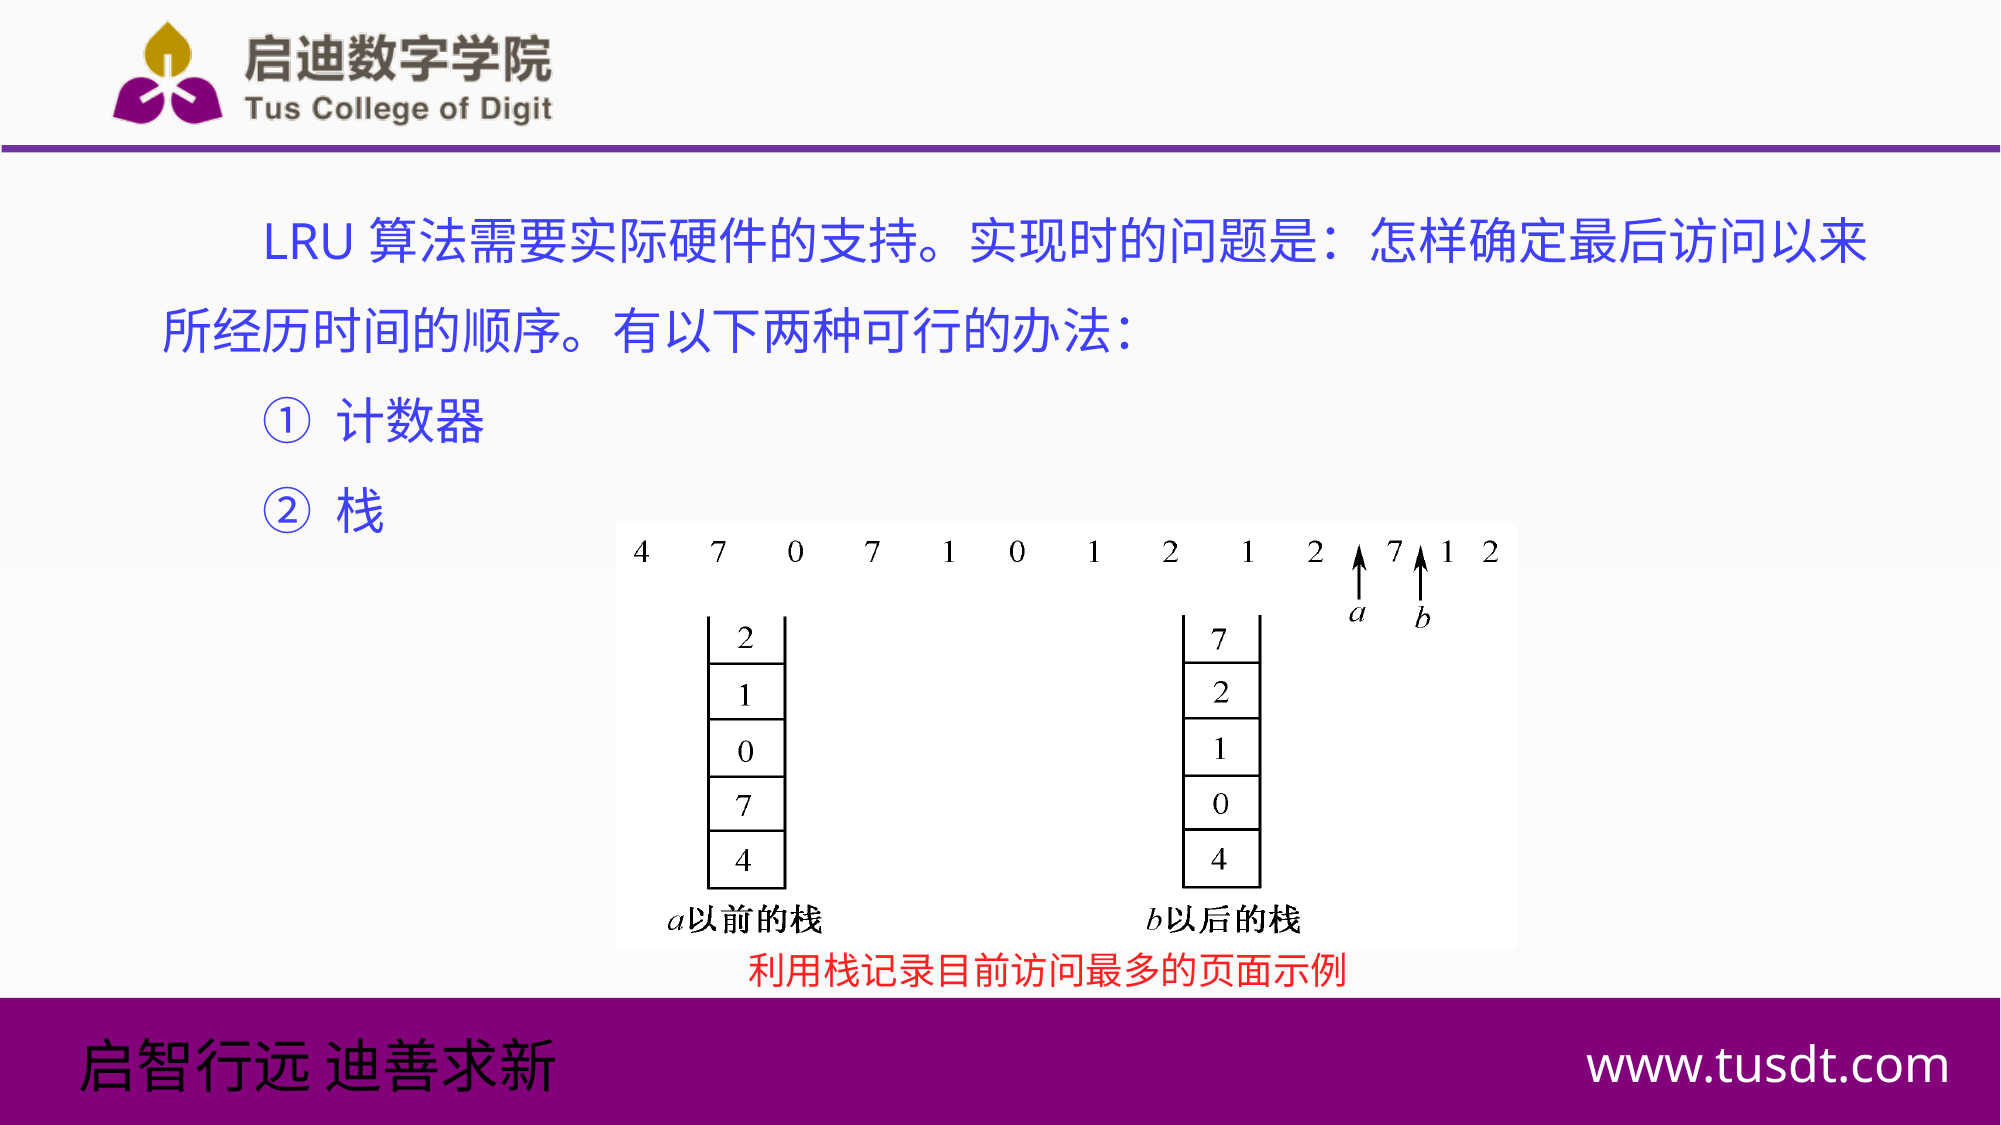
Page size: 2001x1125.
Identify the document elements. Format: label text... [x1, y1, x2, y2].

text_box LRU算法需要实际硬件的支持。实现时的问题是：怎样确定最后访问以来所经历时间的顺序。有以下两种可行的办法： ① 计数器 ② 栈 [147, 171, 1886, 547]
picture [106, 11, 562, 134]
text_box 利用栈记录目前访问最多的页面示例 [733, 959, 1372, 1000]
picture [616, 523, 1518, 950]
